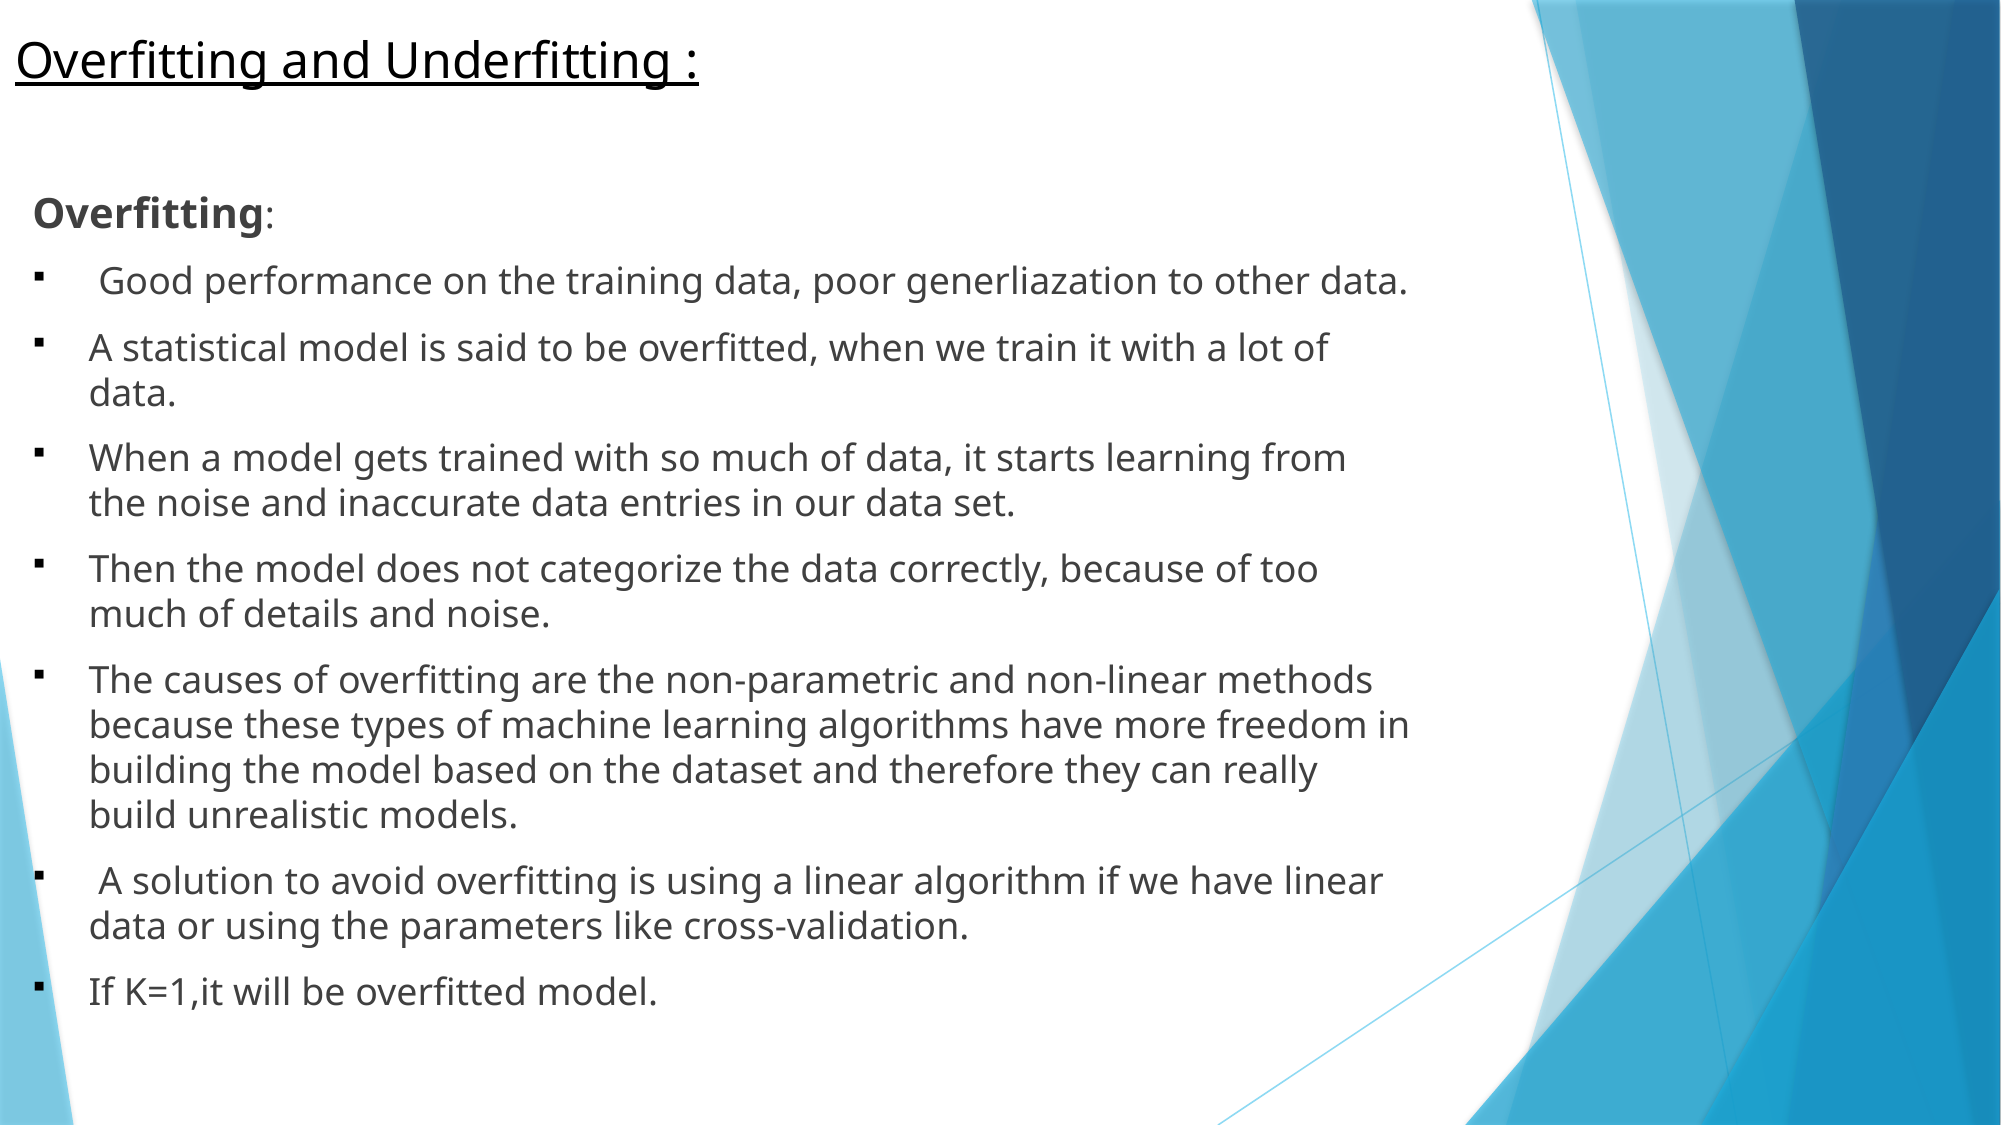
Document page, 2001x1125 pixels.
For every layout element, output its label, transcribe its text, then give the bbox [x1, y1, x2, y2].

title Overfitting and Underfitting : [0, 20, 1411, 238]
list Overfitting: Good performance on the training data, poor generliazation to other data. A statistical model is said to be overfitted, when we train it with a lot of data. When a model gets trained with so much of data, it starts learning from the noise and inaccurate data entries in our data set. Then the model does not categorize the data correctly, because of too much of details and noise. The causes of overfitting are the non-parametric and non-linear methods because these types of machine learning algorithms have more freedom in building the model based on the dataset and therefore they can really build unrealistic models. A solution to avoid overfitting is using a linear algorithm if we have linear data or using the parameters like cross-validation. If K=1,it will be overfitted model. [17, 179, 1428, 1084]
